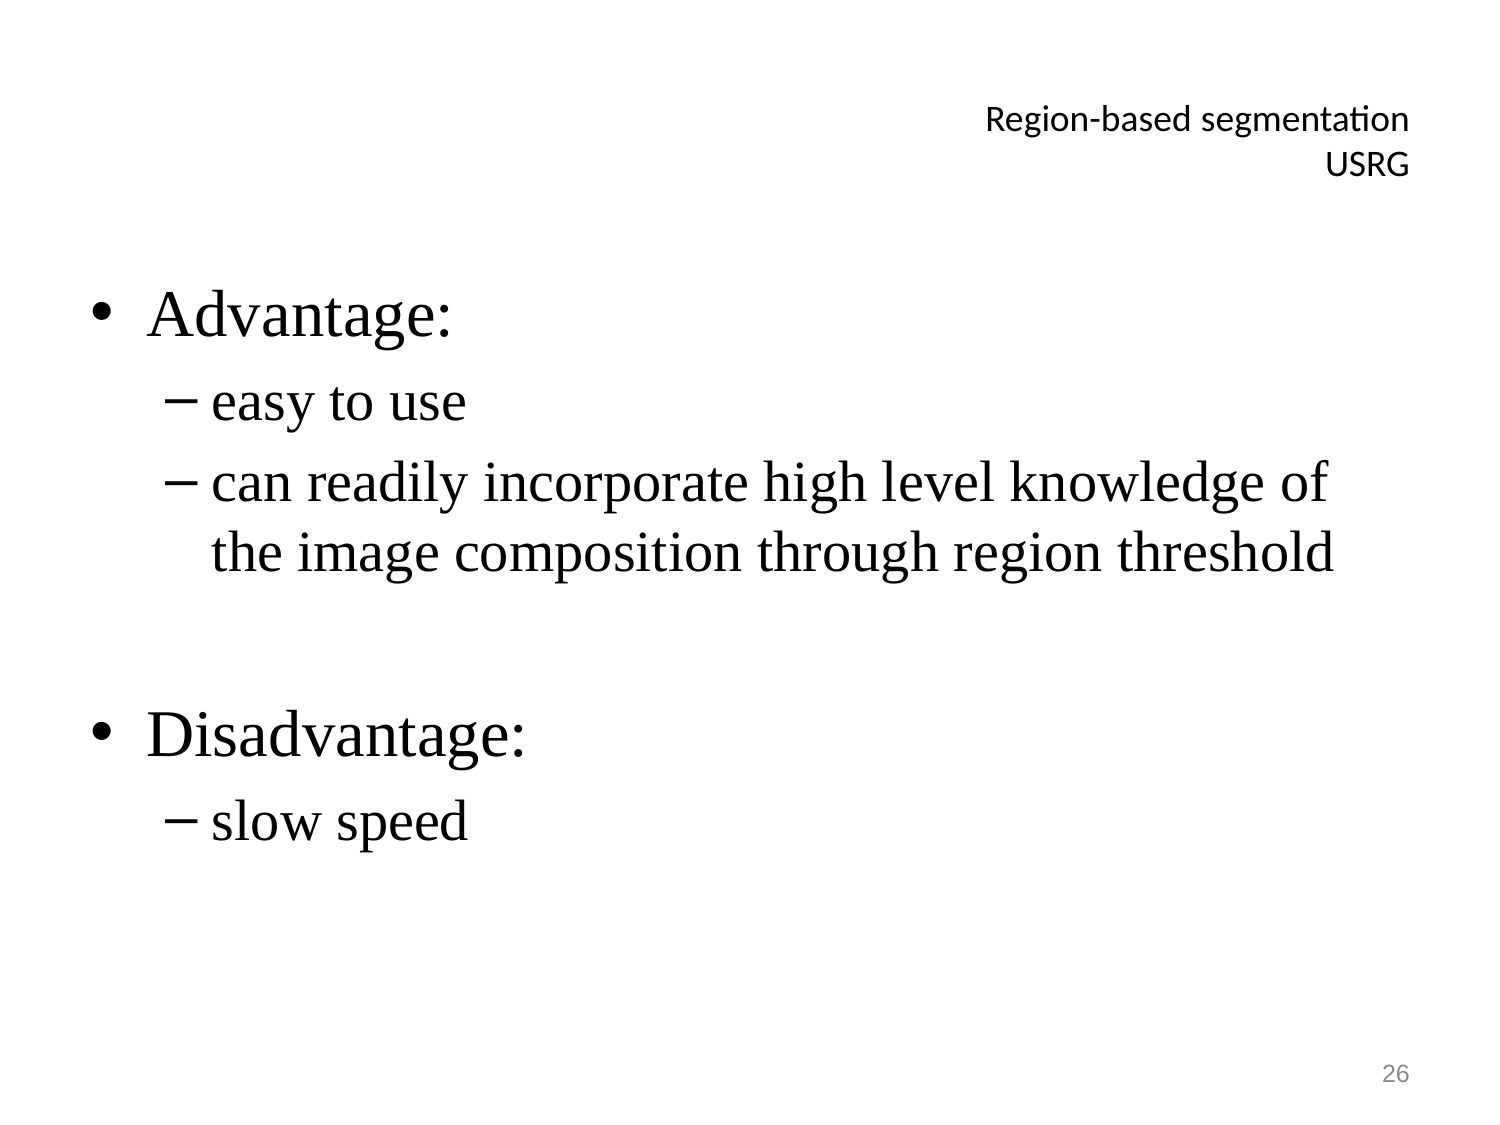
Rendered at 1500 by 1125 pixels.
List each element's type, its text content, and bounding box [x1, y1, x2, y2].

slide_number 26 [1074, 1042, 1425, 1103]
title Region-based segmentation USRG [75, 45, 1425, 233]
list Advantage: easy to use can readily incorporate high level knowledge of the image composition through region threshold Disadvantage: slow speed [75, 262, 1425, 1005]
